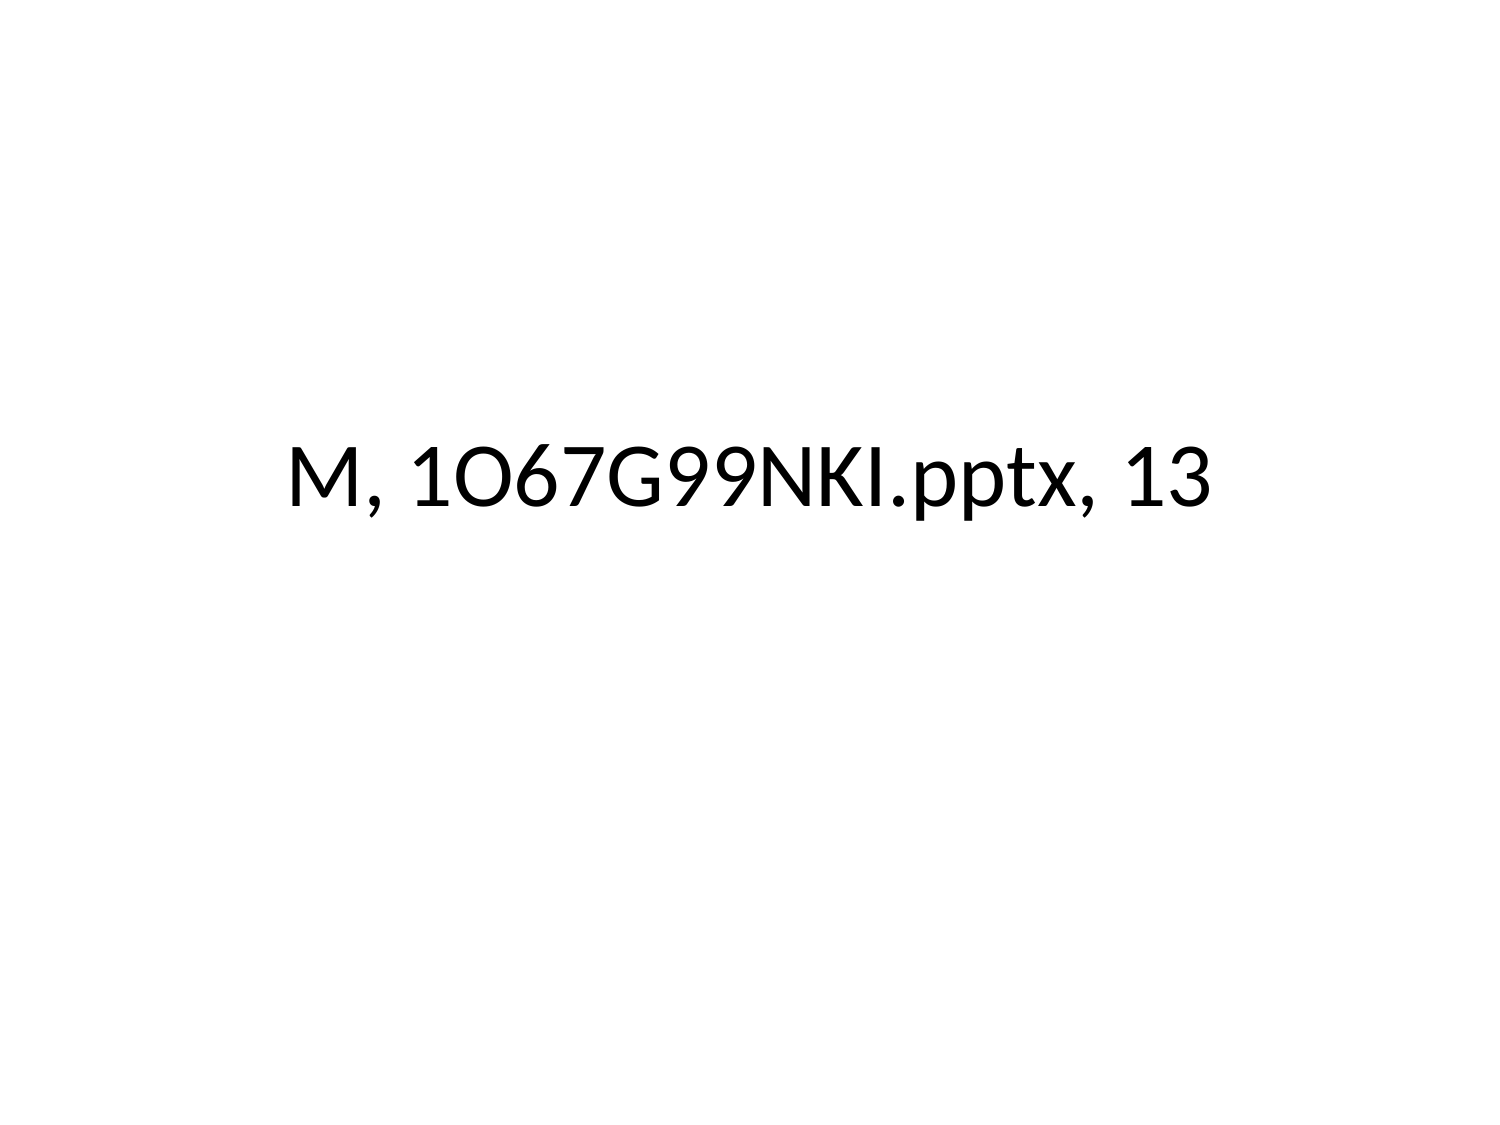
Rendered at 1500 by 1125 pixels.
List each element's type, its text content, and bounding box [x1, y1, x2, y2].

title M, 1O67G99NKI.pptx, 13 [112, 349, 1388, 591]
